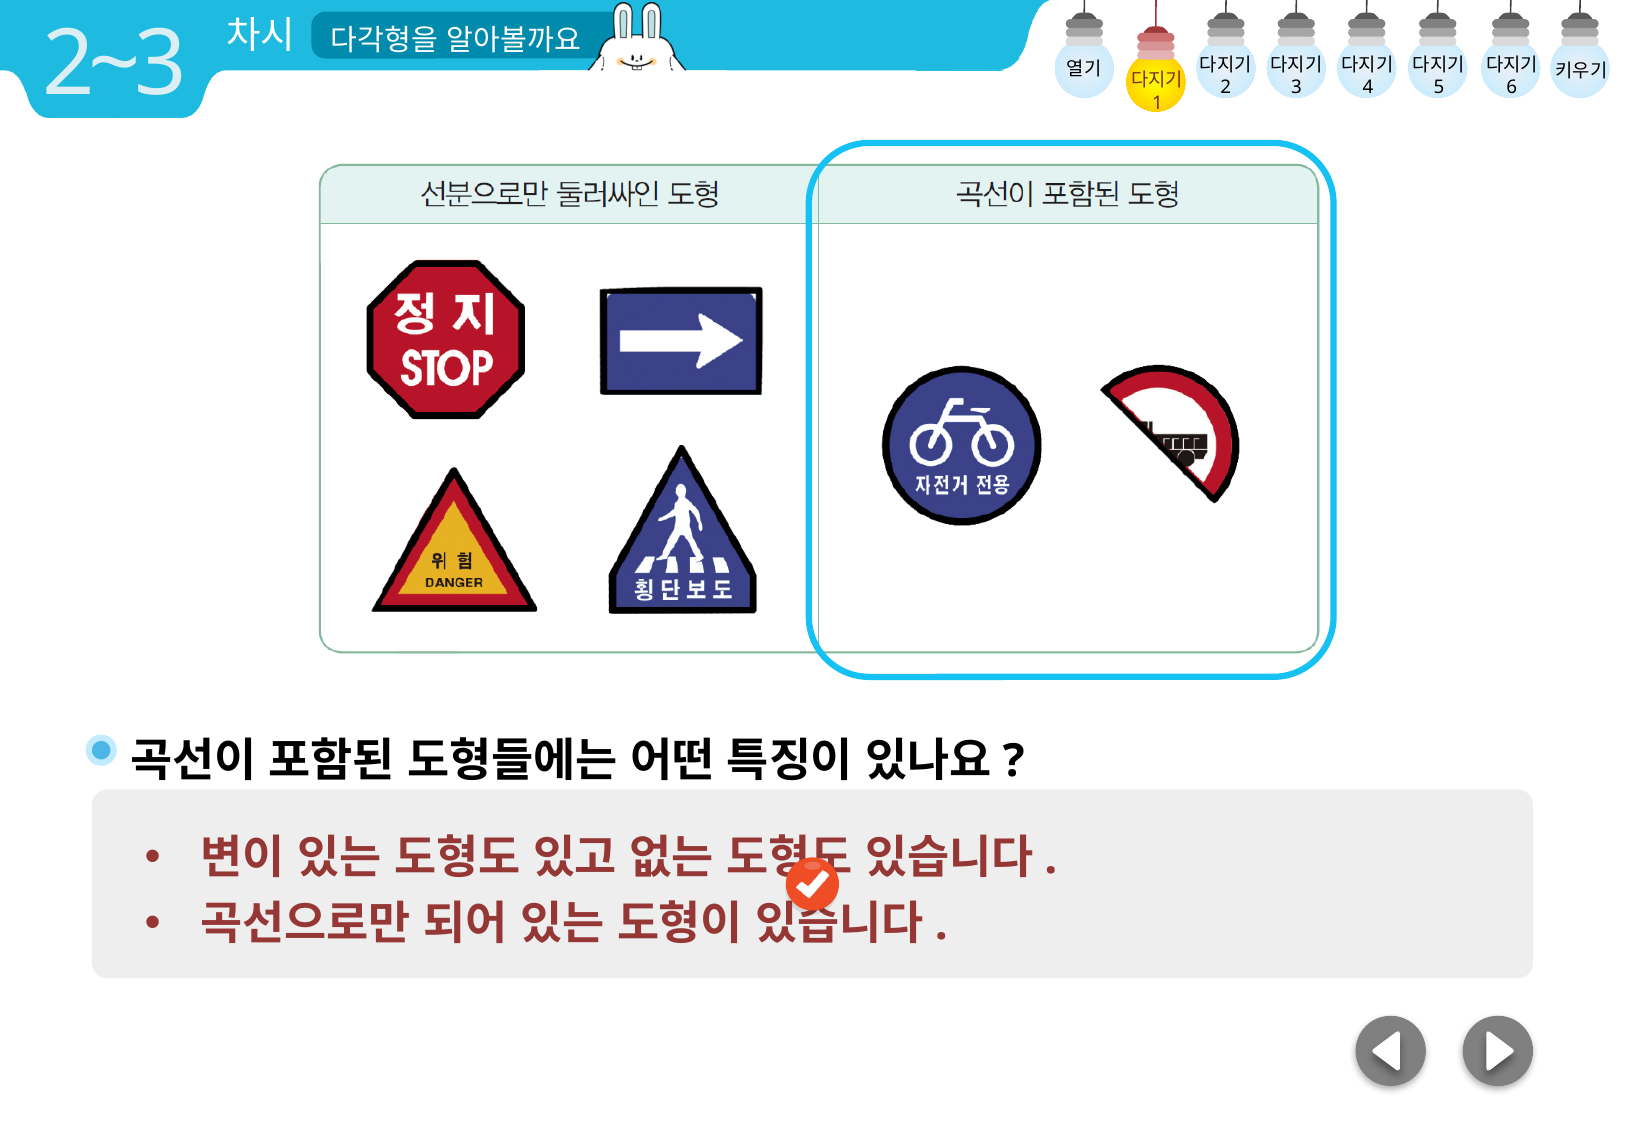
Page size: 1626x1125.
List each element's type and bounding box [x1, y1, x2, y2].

text_box [785, 857, 840, 911]
text_box [1355, 1015, 1534, 1087]
text_box [844, 674, 1298, 679]
text_box [299, 158, 1325, 665]
text_box [1329, 175, 1336, 645]
picture [3, 70, 227, 118]
text_box [827, 140, 1316, 157]
picture [586, 2, 687, 70]
text_box [88, 711, 1534, 979]
text_box [915, 0, 1624, 122]
